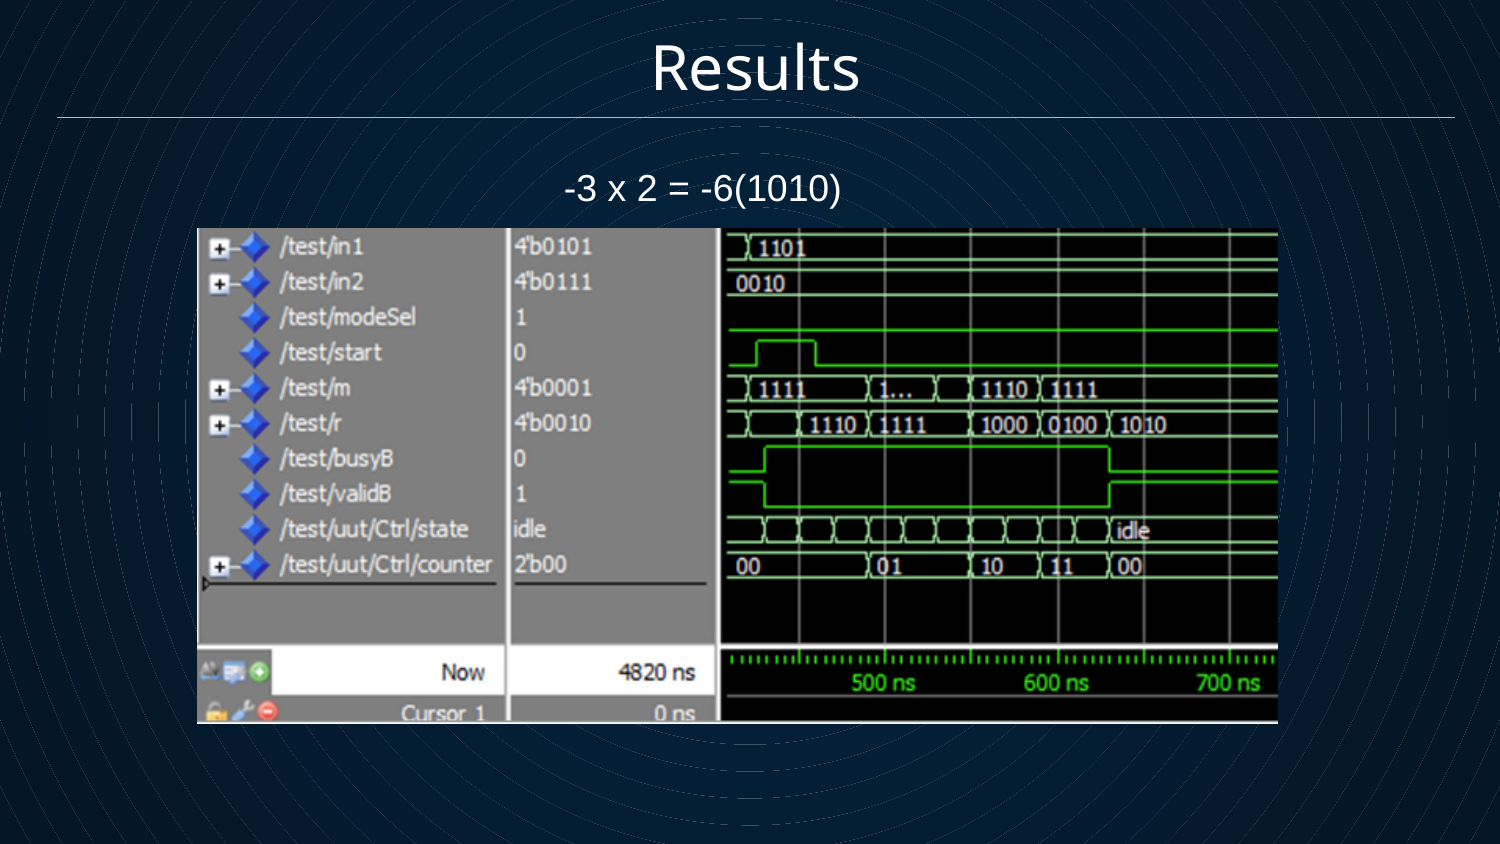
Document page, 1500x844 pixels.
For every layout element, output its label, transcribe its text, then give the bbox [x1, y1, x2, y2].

picture [197, 228, 1278, 724]
text_box -3 x 2 = -6(1010) [549, 156, 857, 217]
title Results [56, 18, 1455, 117]
